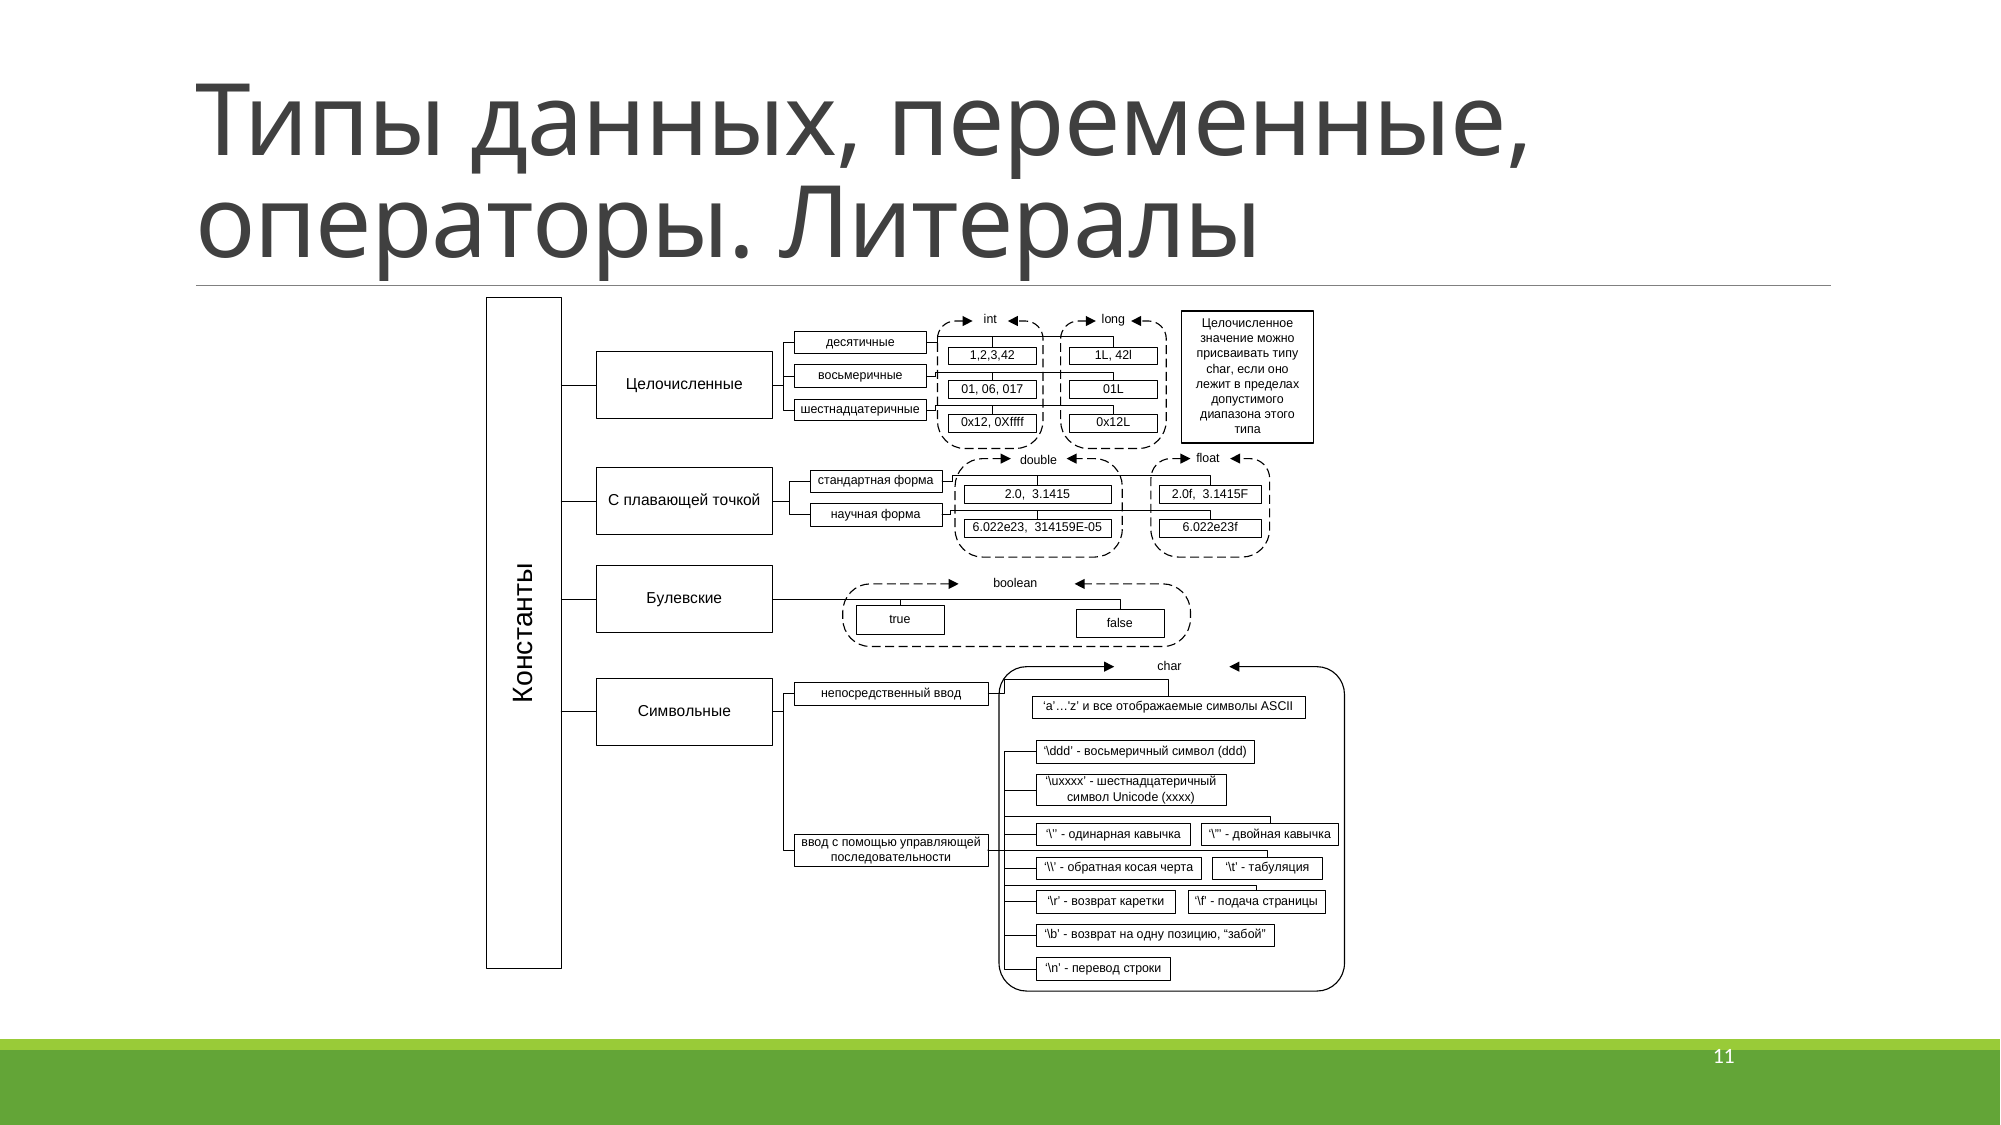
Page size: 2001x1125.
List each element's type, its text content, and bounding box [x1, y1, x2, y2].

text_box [483, 295, 1348, 994]
title Типы данных, переменные, операторы. Литералы [180, 47, 1830, 285]
slide_number 11 [1587, 1025, 1750, 1085]
